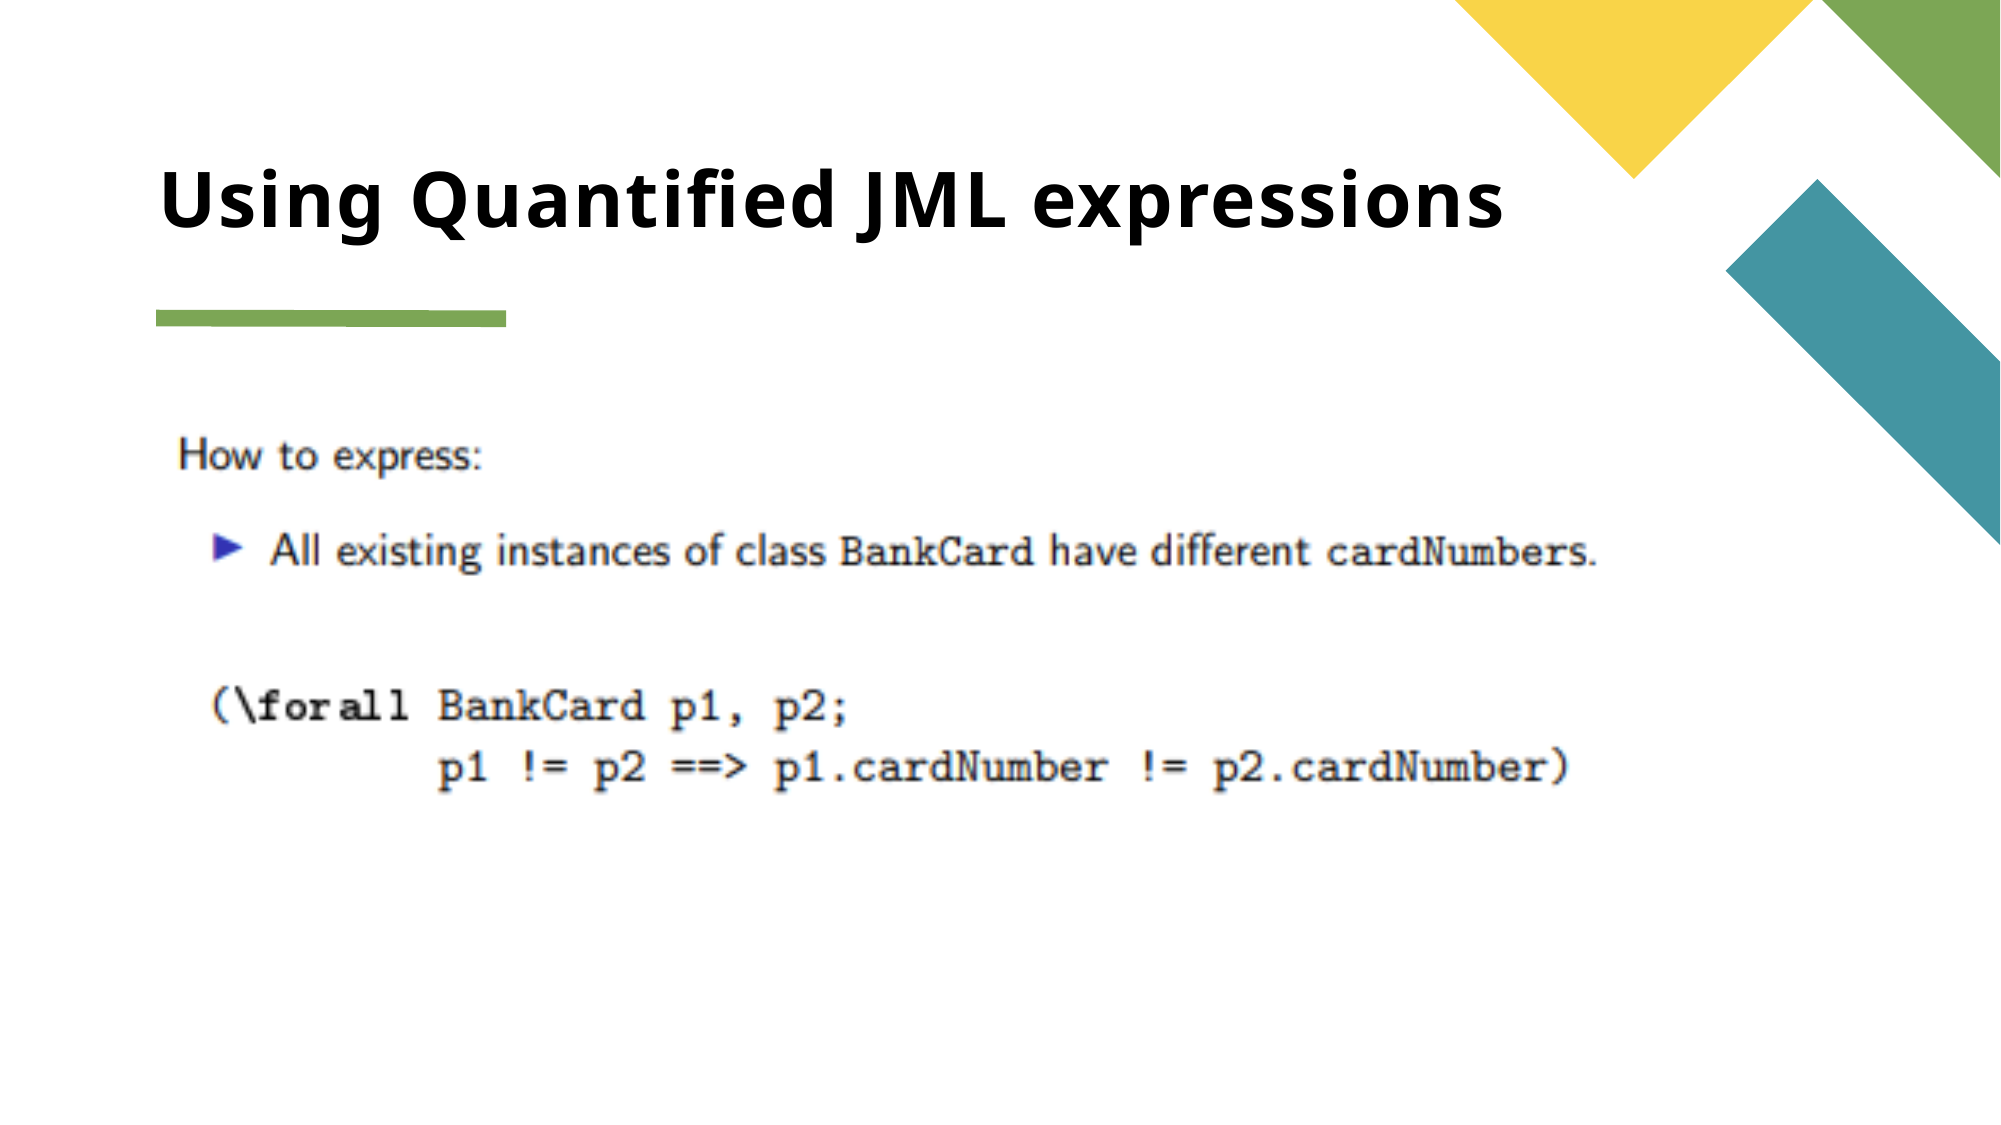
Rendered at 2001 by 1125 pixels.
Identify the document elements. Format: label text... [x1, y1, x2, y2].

picture [163, 396, 1619, 611]
title Using Quantified JML expressions [158, 144, 1594, 245]
picture [189, 667, 1648, 860]
